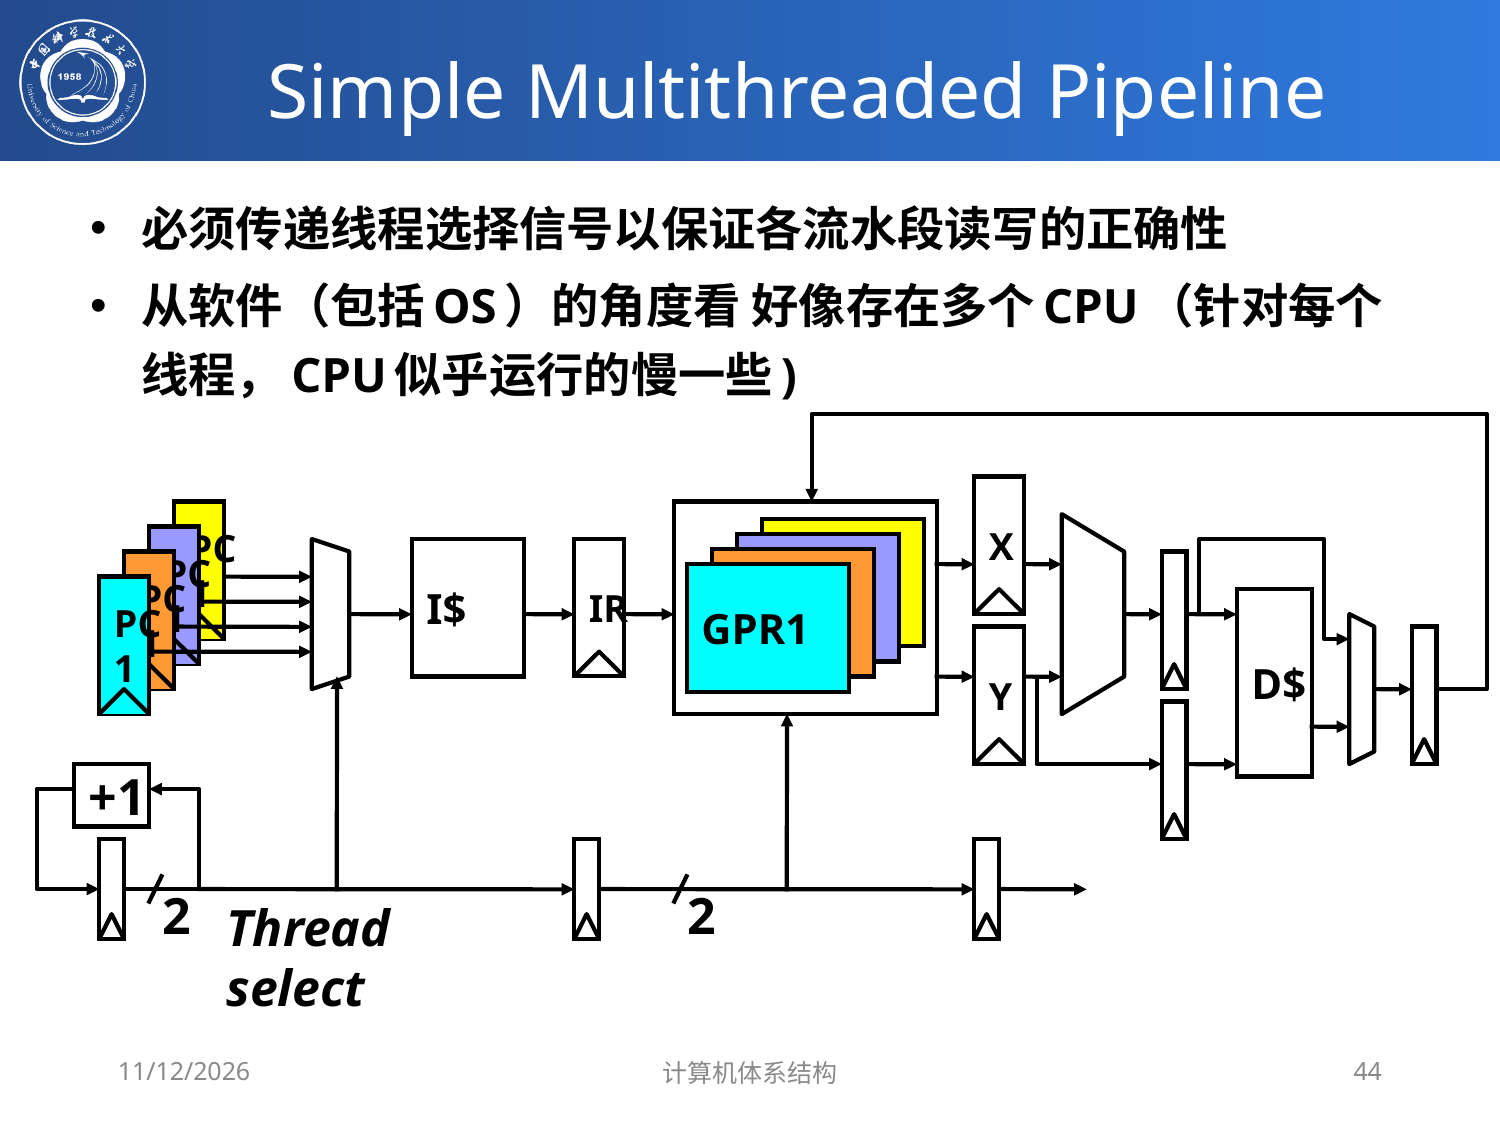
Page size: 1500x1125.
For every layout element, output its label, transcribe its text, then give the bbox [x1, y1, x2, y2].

list 必须传递线程选择信号以保证各流水段读写的正确性 从软件（包括OS）的角度看 好像存在多个CPU（针对每个线程，CPU似乎运行的慢一些) [75, 180, 1425, 413]
text_box 计算机体系结构 [496, 1042, 1004, 1103]
text_box 44 [1059, 1042, 1397, 1103]
text_box 2020/4/13 [103, 1042, 441, 1103]
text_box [36, 413, 1488, 1025]
title Simple Multithreaded Pipeline [169, 24, 1425, 153]
picture [19, 19, 146, 145]
